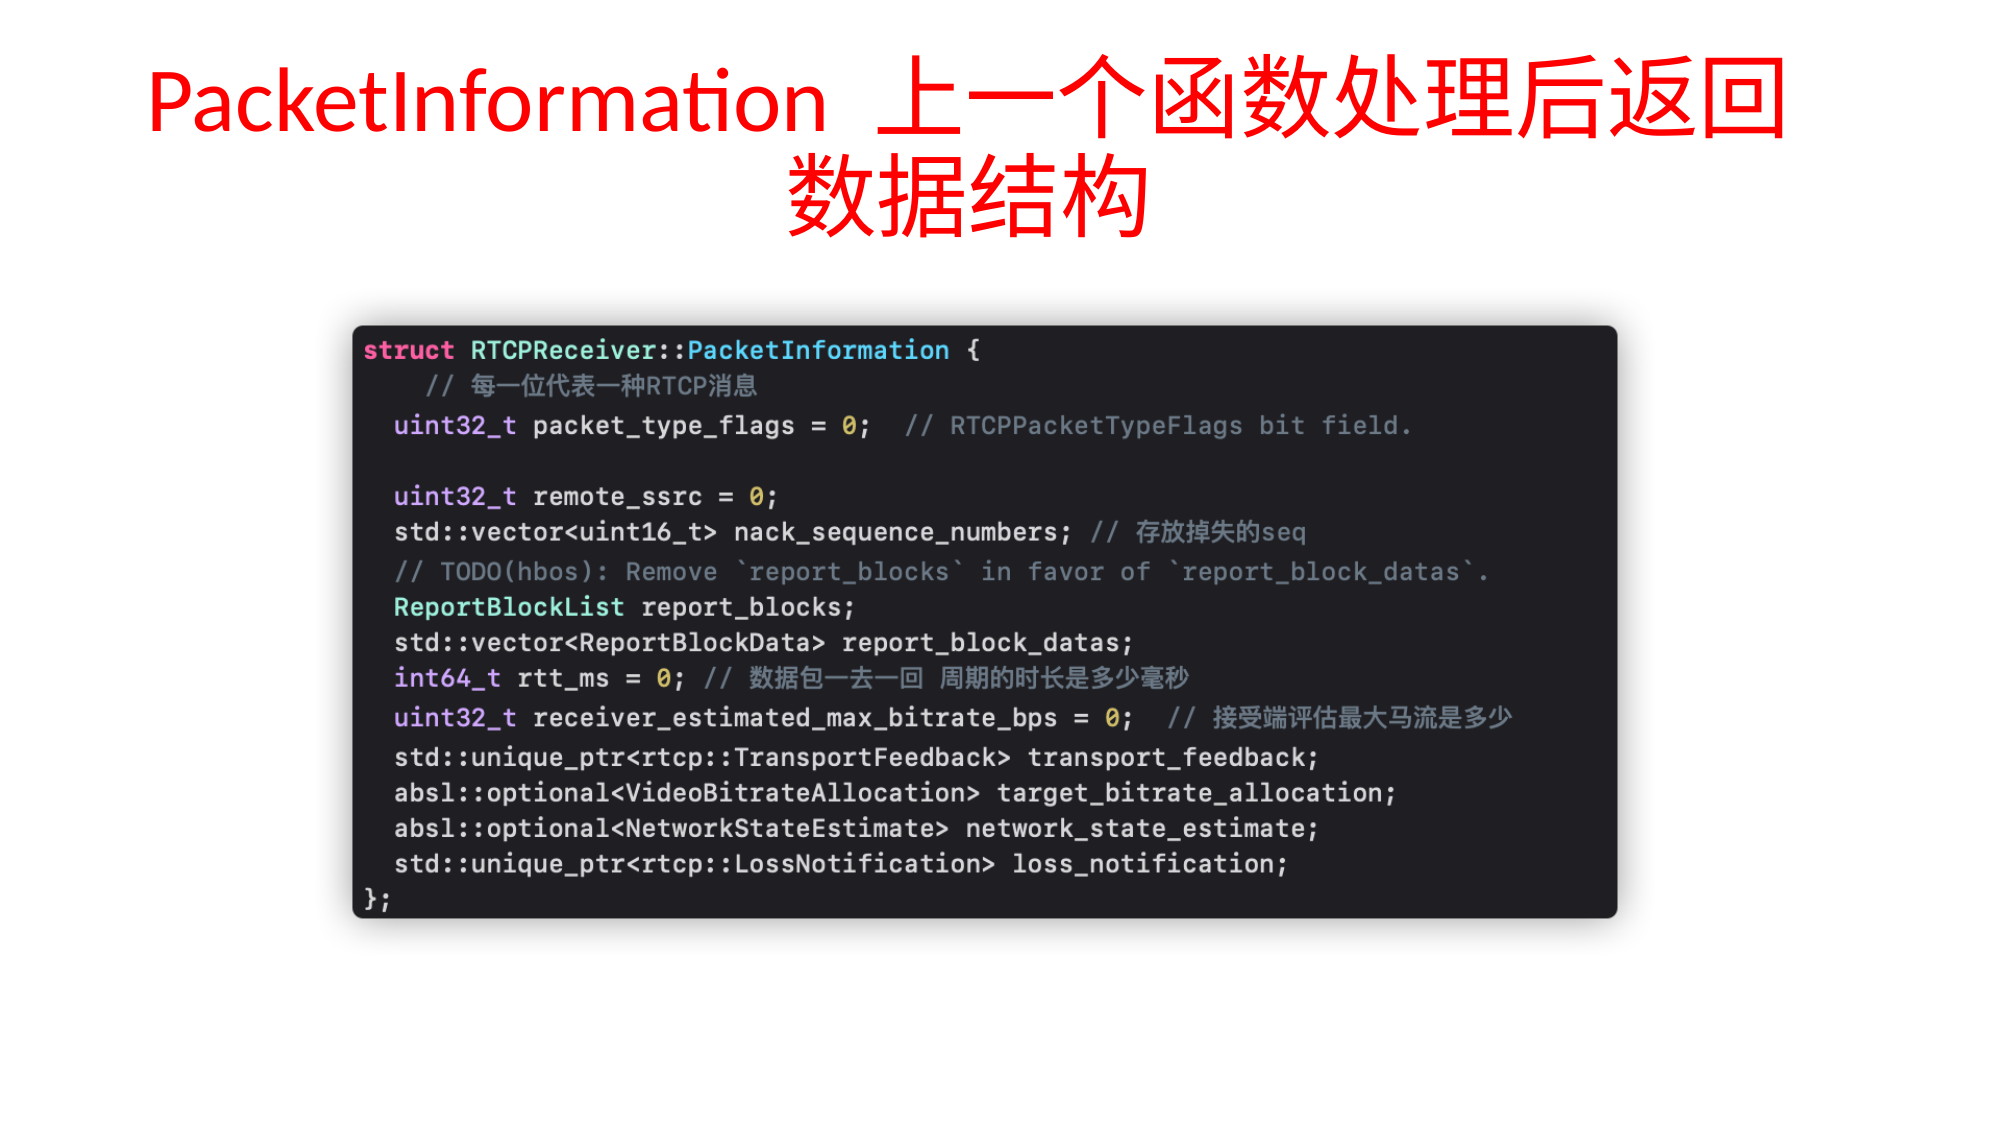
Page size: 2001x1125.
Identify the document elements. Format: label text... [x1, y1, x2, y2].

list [315, 288, 1655, 956]
title PacketInformation 上一个函数处理后返回数据结构 [106, 42, 1832, 260]
